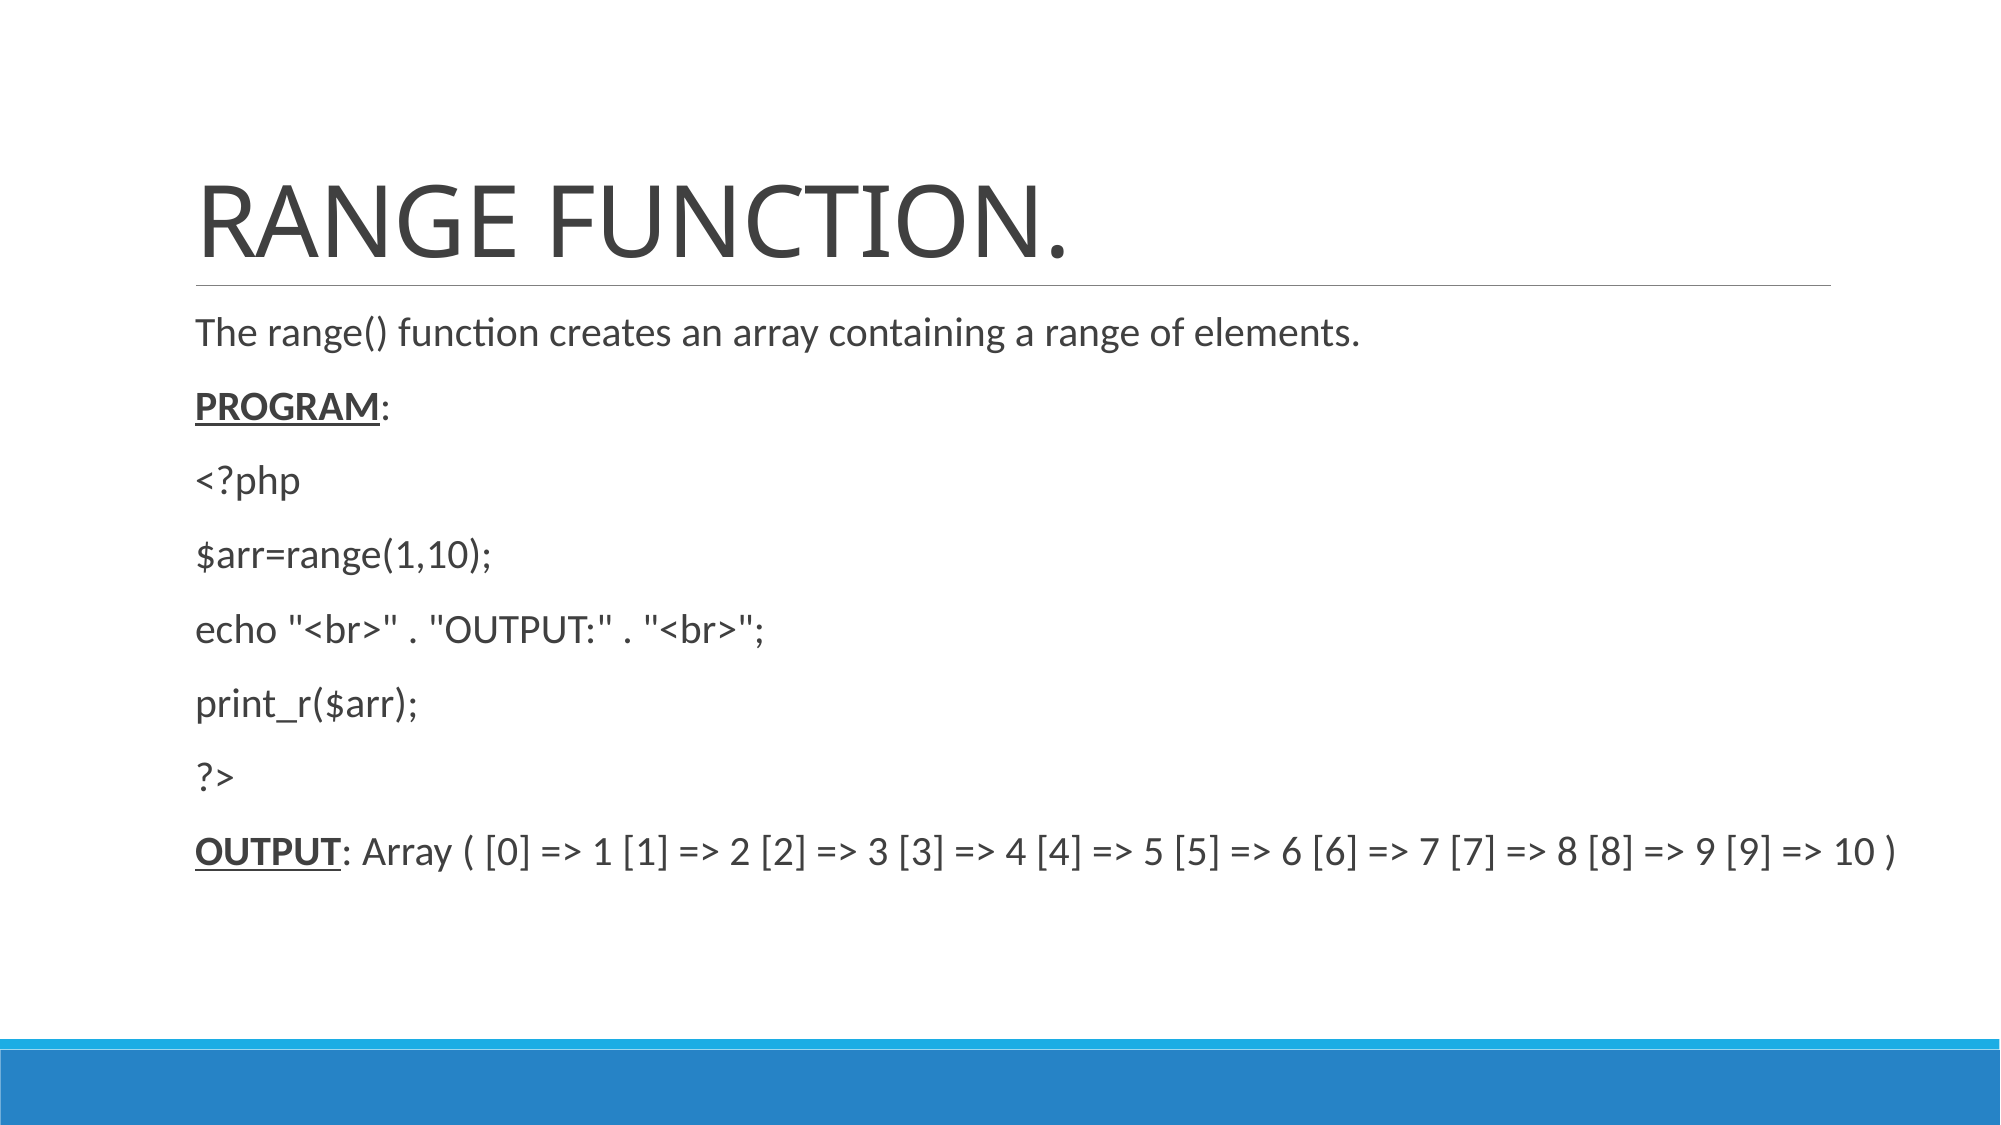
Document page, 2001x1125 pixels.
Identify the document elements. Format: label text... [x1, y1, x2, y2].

list The range() function creates an array containing a range of elements. PROGRAM: <?php $arr=range(1,10); echo "<br>" . "OUTPUT:" . "<br>"; print_r($arr); ?> OUTPUT: Array ( [0] => 1 [1] => 2 [2] => 3 [3] => 4 [4] => 5 [5] => 6 [6] => 7 [7] => 8 [8] => 9 [9] => 10 ) [180, 302, 1950, 963]
title RANGE FUNCTION. [180, 47, 1830, 285]
